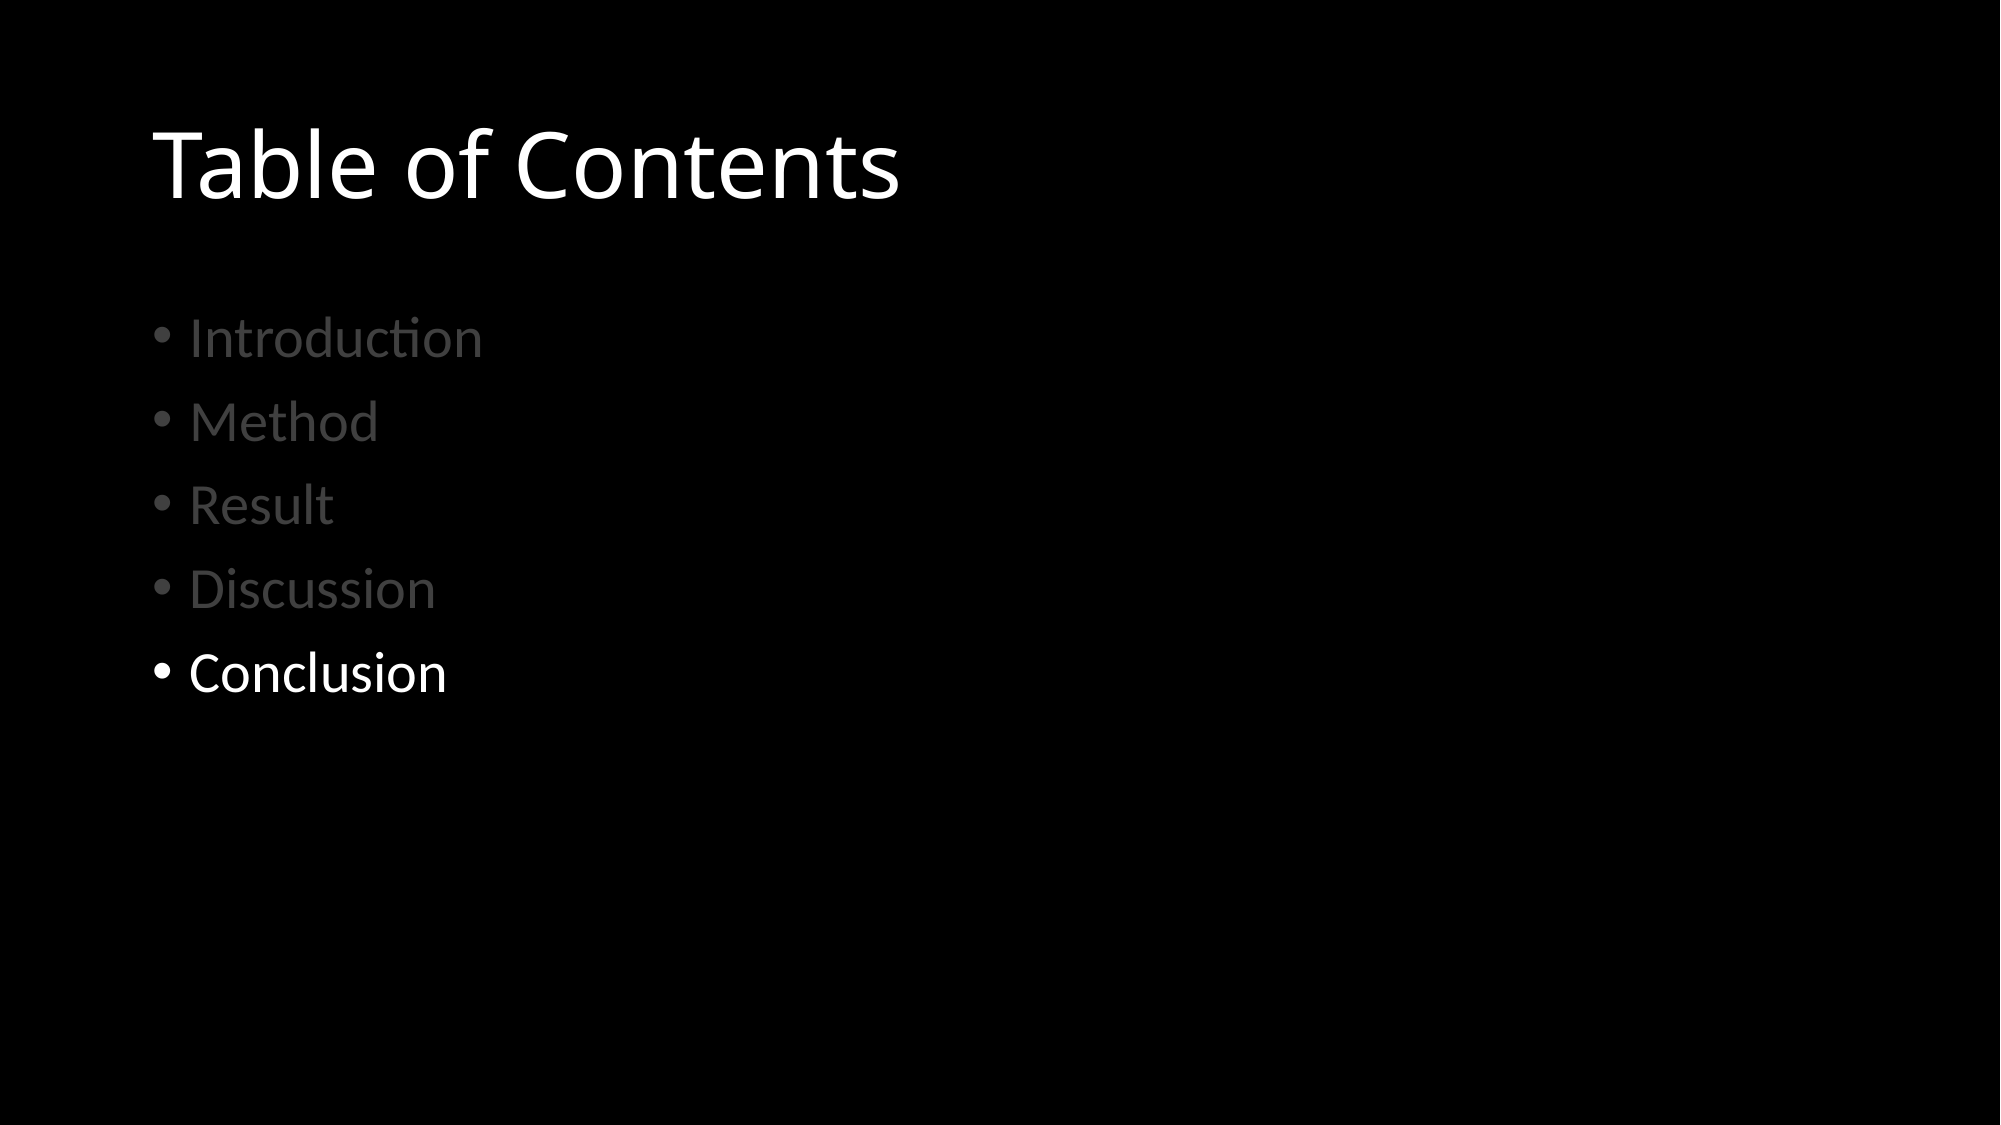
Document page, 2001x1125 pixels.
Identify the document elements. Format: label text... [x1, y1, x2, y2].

title Table of Contents [137, 59, 1863, 278]
list Introduction Method Result Discussion Conclusion [137, 299, 1863, 1014]
